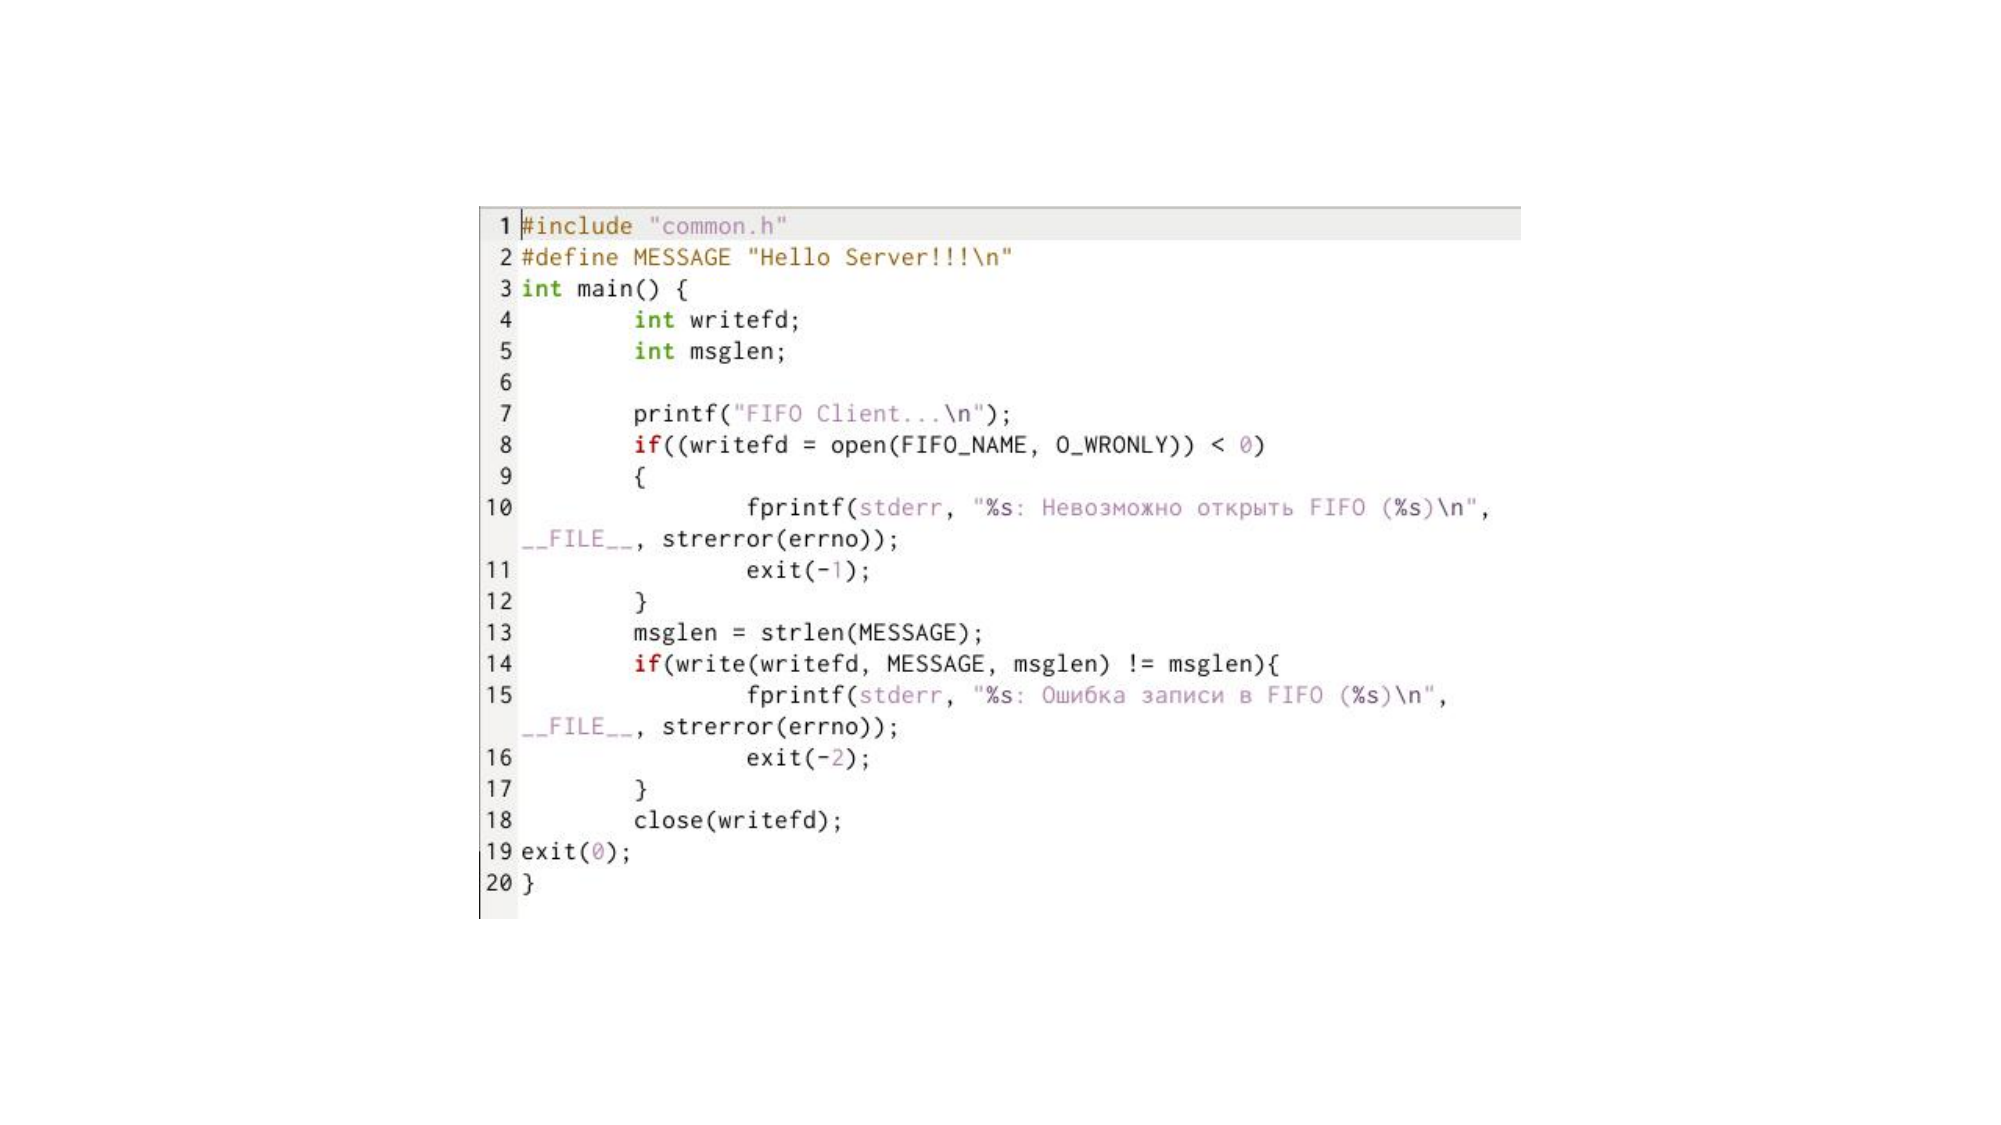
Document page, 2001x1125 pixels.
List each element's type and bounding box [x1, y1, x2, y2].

picture [479, 206, 1521, 919]
